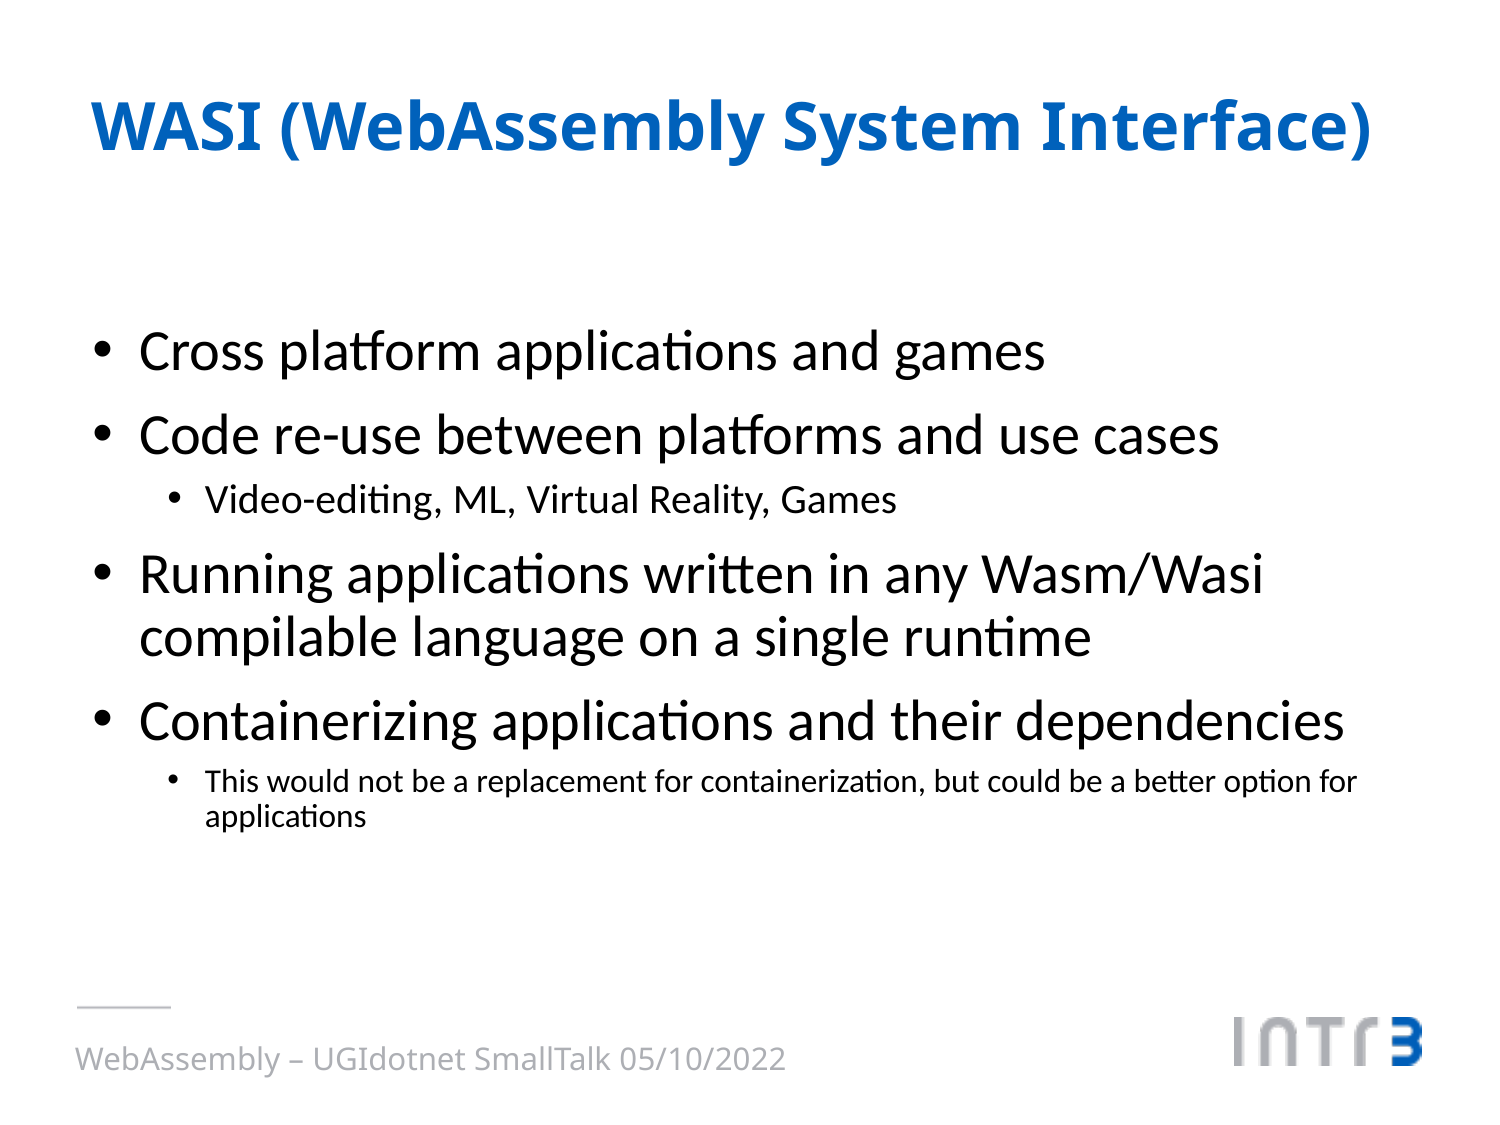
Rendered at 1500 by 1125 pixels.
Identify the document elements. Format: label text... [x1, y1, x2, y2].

title WASI (WebAssembly System Interface) [77, 60, 1422, 245]
picture [77, 1005, 171, 1012]
picture [1234, 1017, 1422, 1066]
list Cross platform applications and games Code re-use between platforms and use cases Video-editing, ML, Virtual Reality, Games Running applications written in any Wasm/Wasi compilable language on a single runtime Containerizing applications and their dependencies This would not be a replacement for containerization, but could be a better option for applications [77, 312, 1422, 854]
footer WebAssembly – UGIdotnet SmallTalk 05/10/2022 [60, 1031, 1241, 1083]
